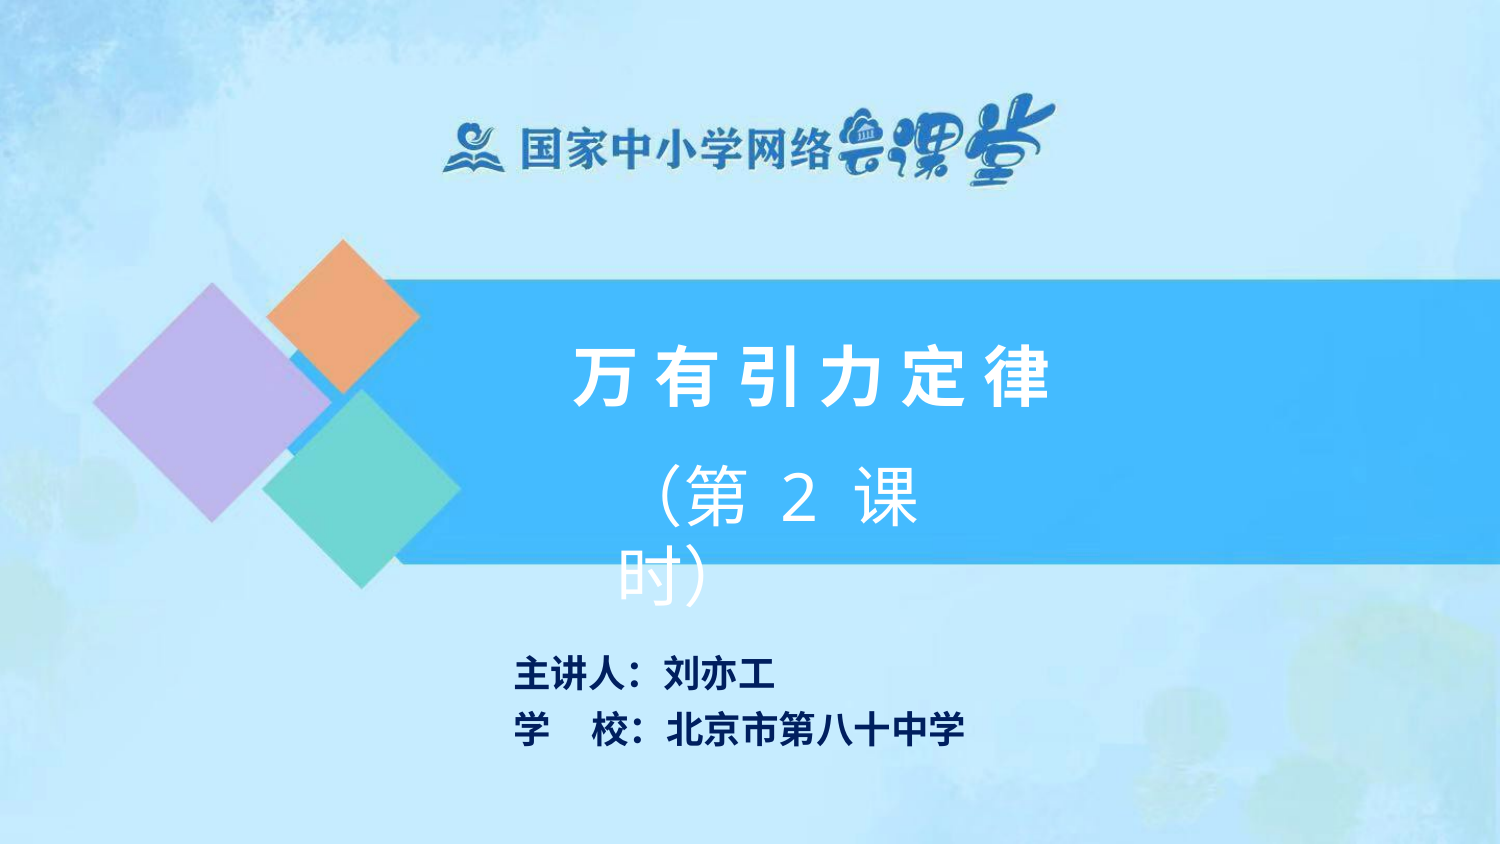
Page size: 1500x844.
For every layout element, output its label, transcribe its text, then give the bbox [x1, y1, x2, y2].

text_box 主讲人：刘亦工 学 校：北京市第八十中学 [511, 637, 968, 752]
text_box （第 2 课时） [614, 452, 1031, 615]
text_box [0, 0, 1500, 844]
title 万 有 引 力 定 律 [425, 332, 1075, 476]
